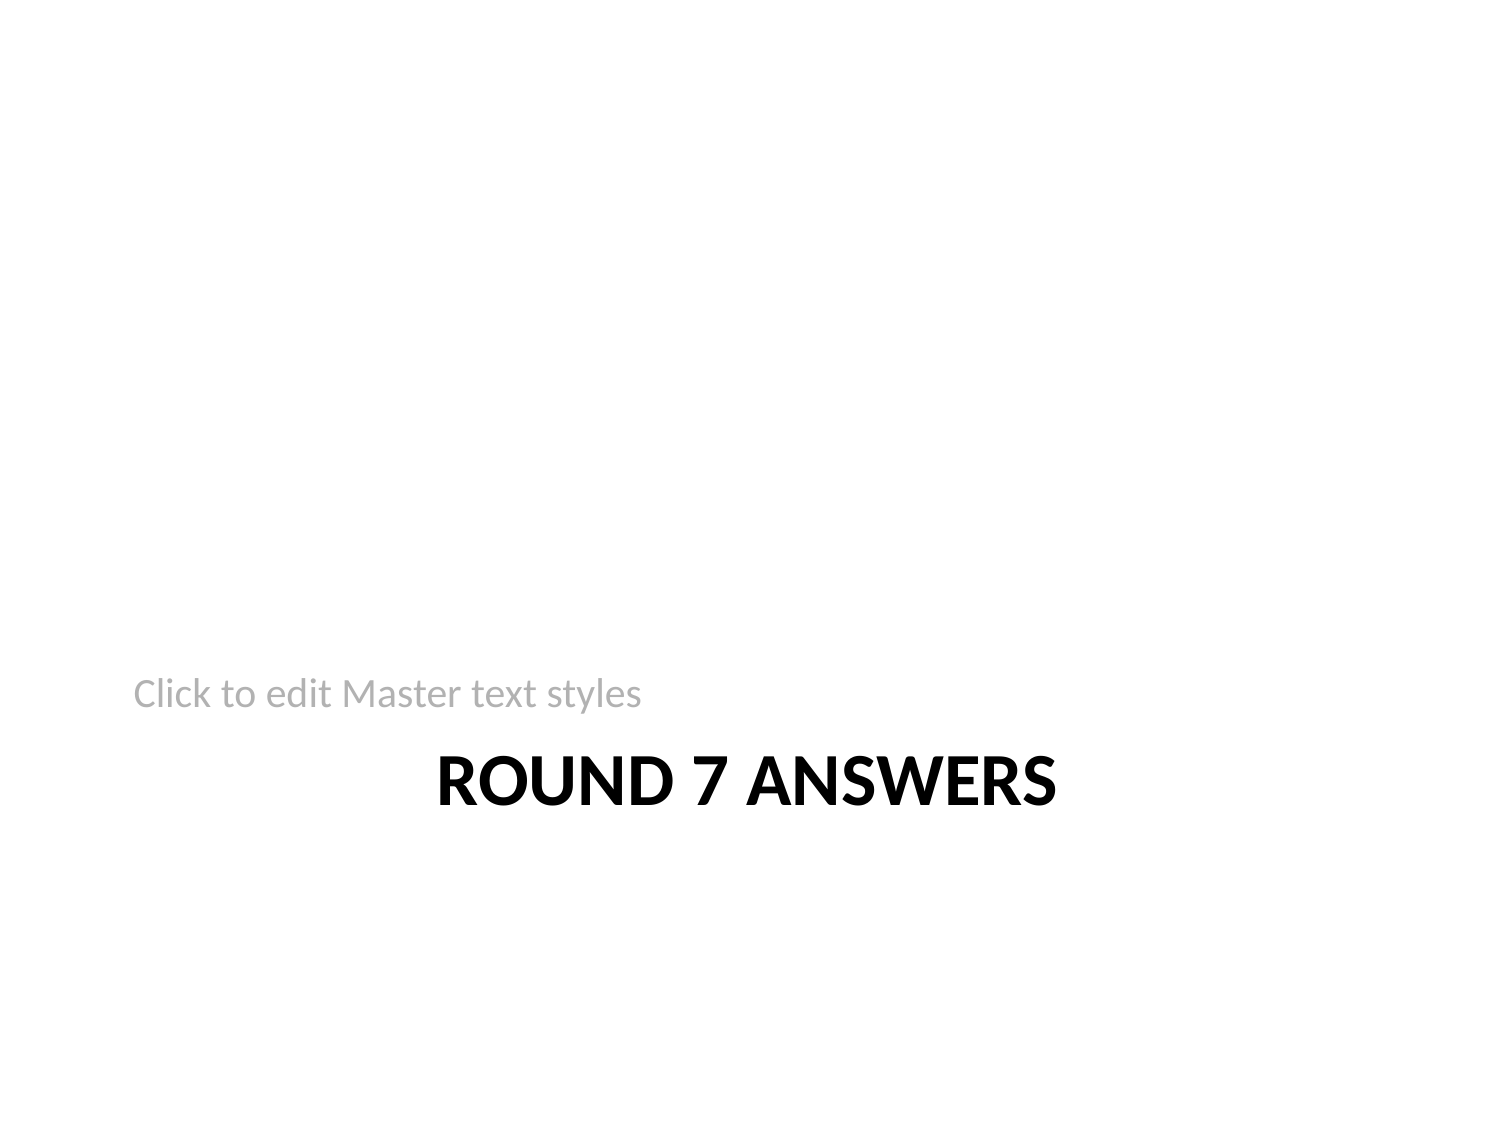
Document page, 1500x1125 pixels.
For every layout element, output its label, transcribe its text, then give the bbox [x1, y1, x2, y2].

title Round 7 Answers [118, 723, 1394, 947]
list Click to edit Master text styles [118, 476, 1394, 723]
